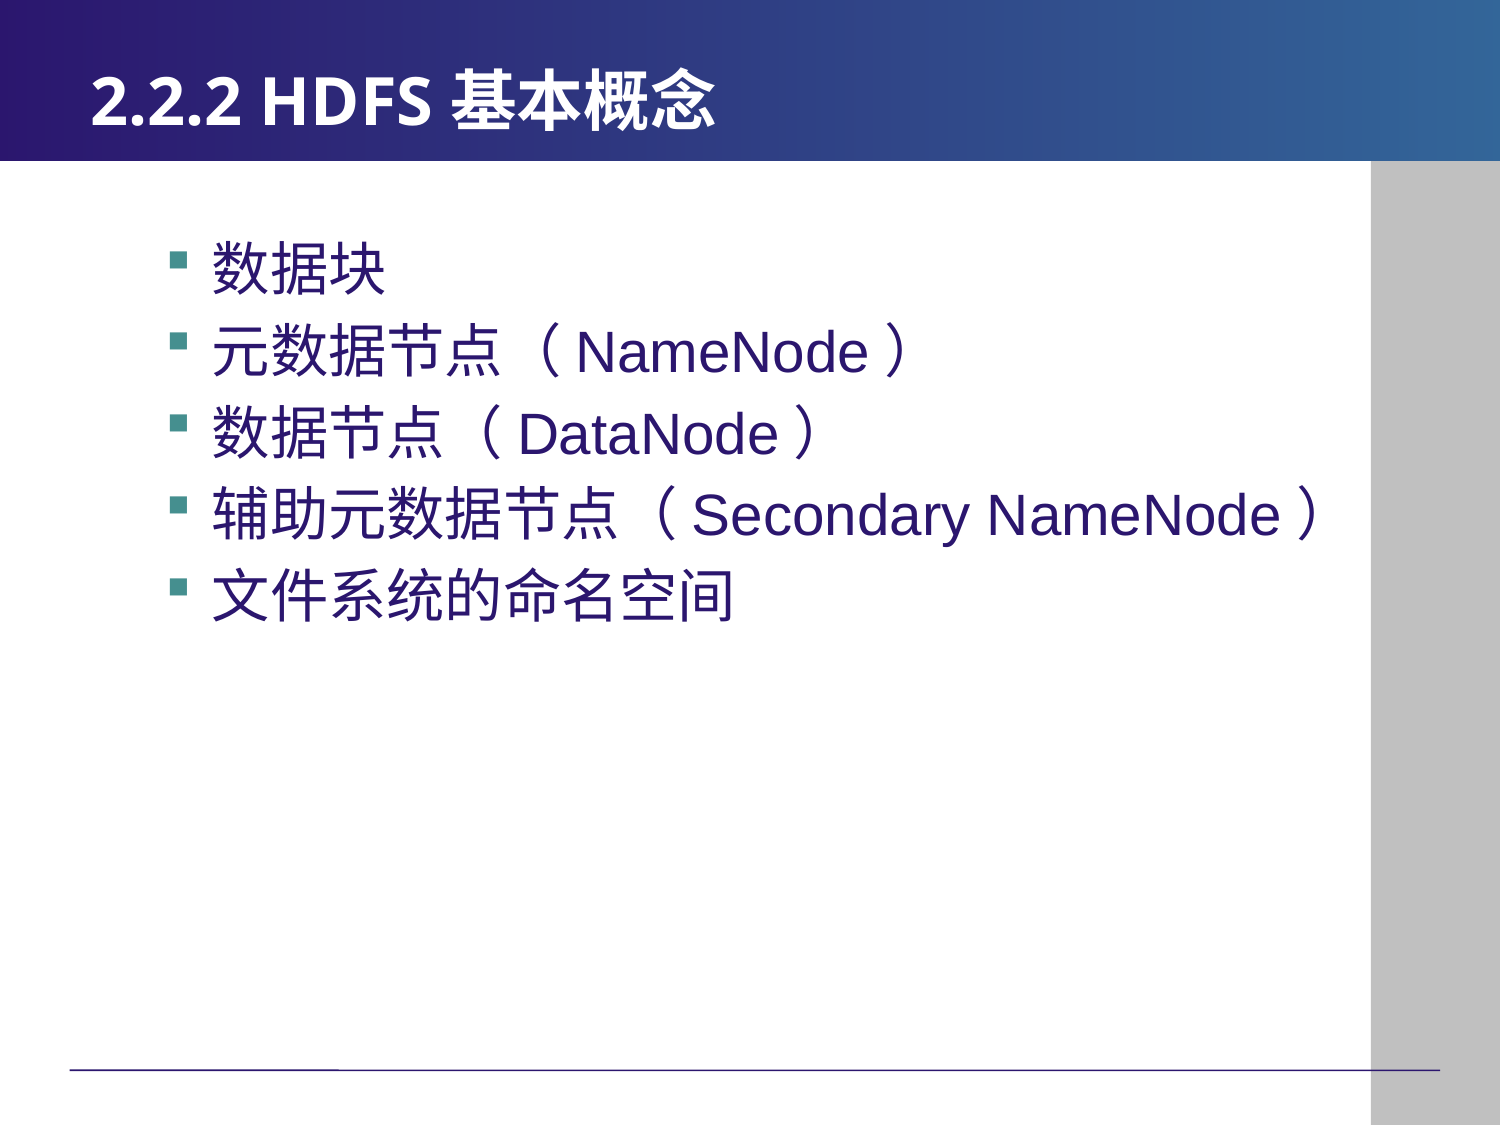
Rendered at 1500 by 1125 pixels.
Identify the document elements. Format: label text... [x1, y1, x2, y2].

title 2.2.2 HDFS基本概念 [75, 52, 1371, 145]
list 数据块 元数据节点（NameNode） 数据节点（DataNode） 辅助元数据节点（Secondary NameNode） 文件系统的命名空间 [75, 224, 1371, 1038]
